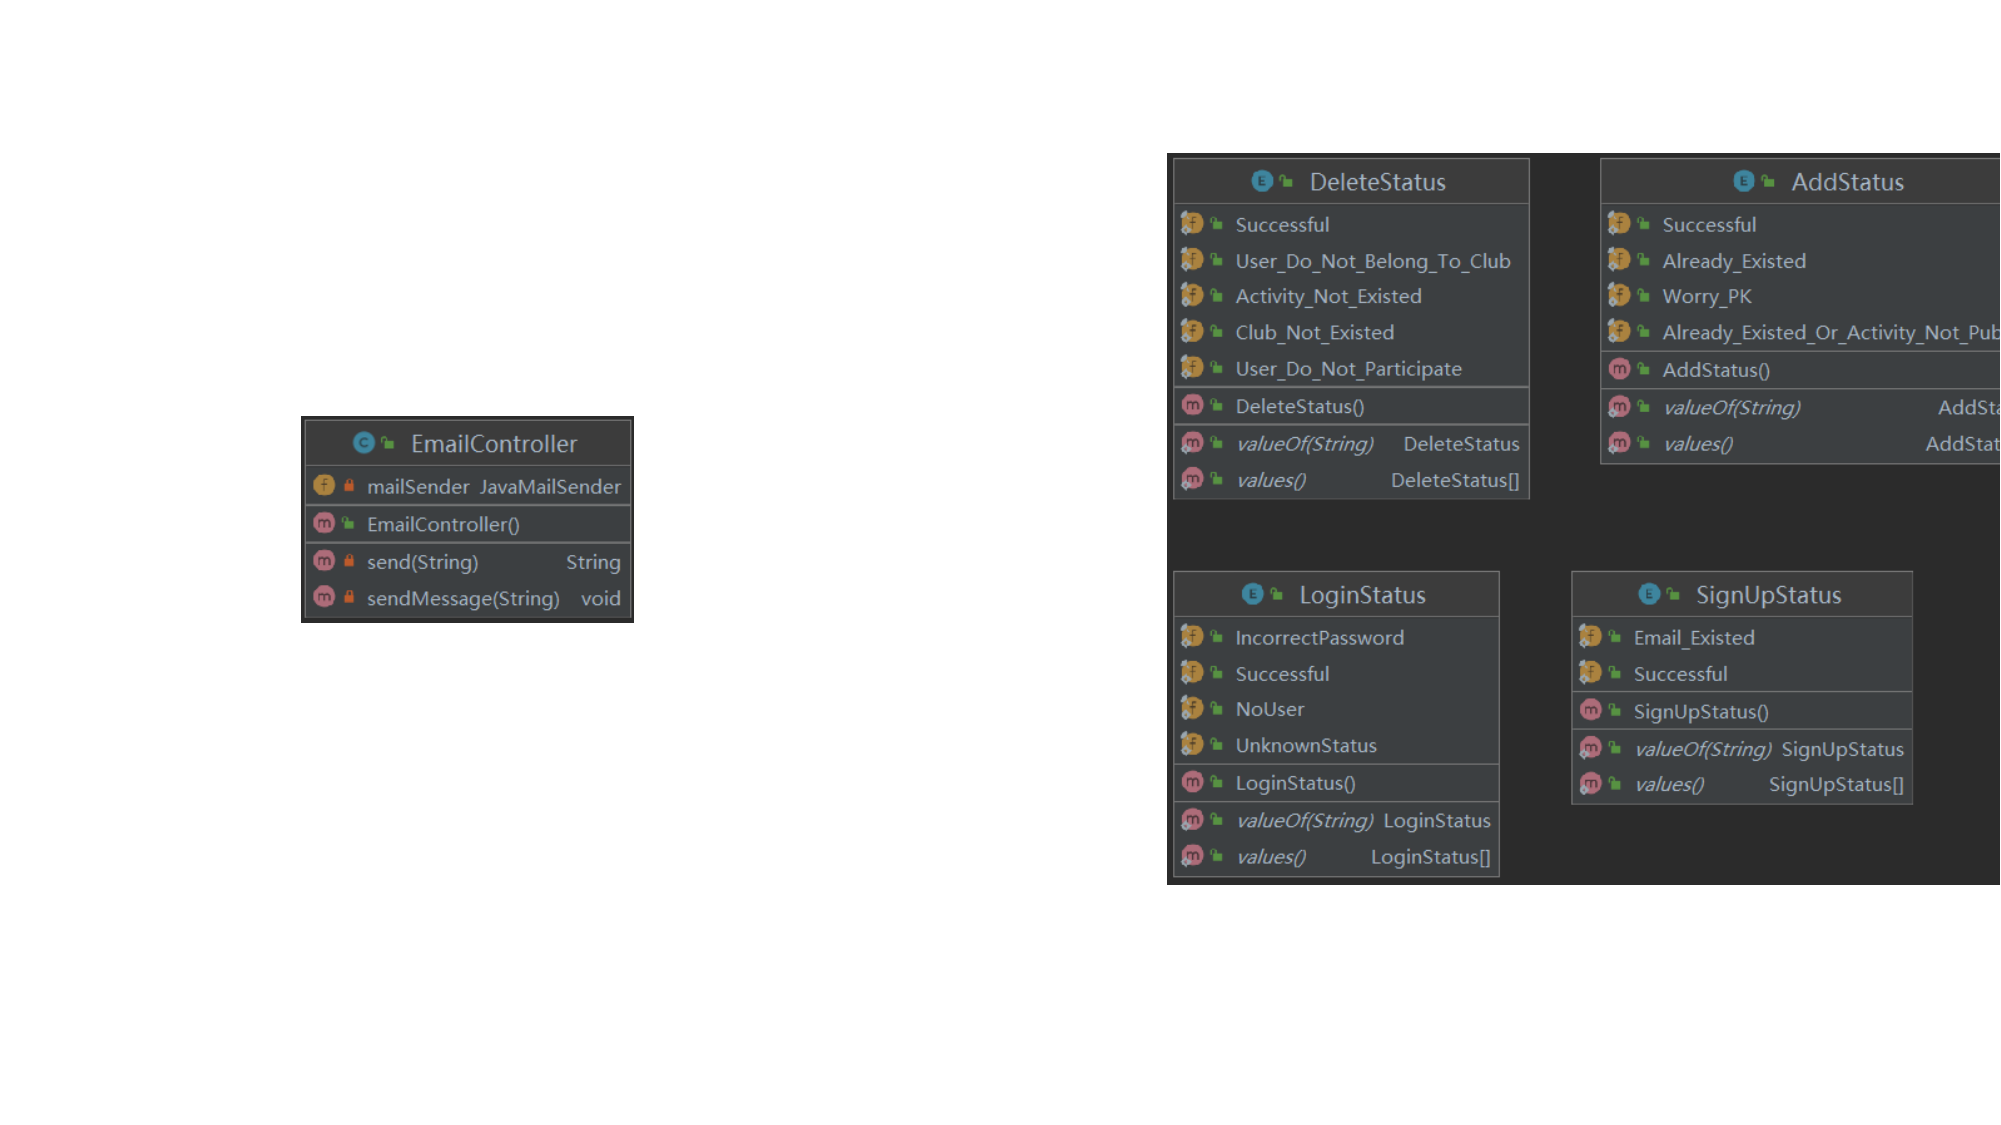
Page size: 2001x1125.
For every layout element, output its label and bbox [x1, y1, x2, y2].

picture [301, 416, 634, 623]
picture [1167, 153, 2000, 885]
